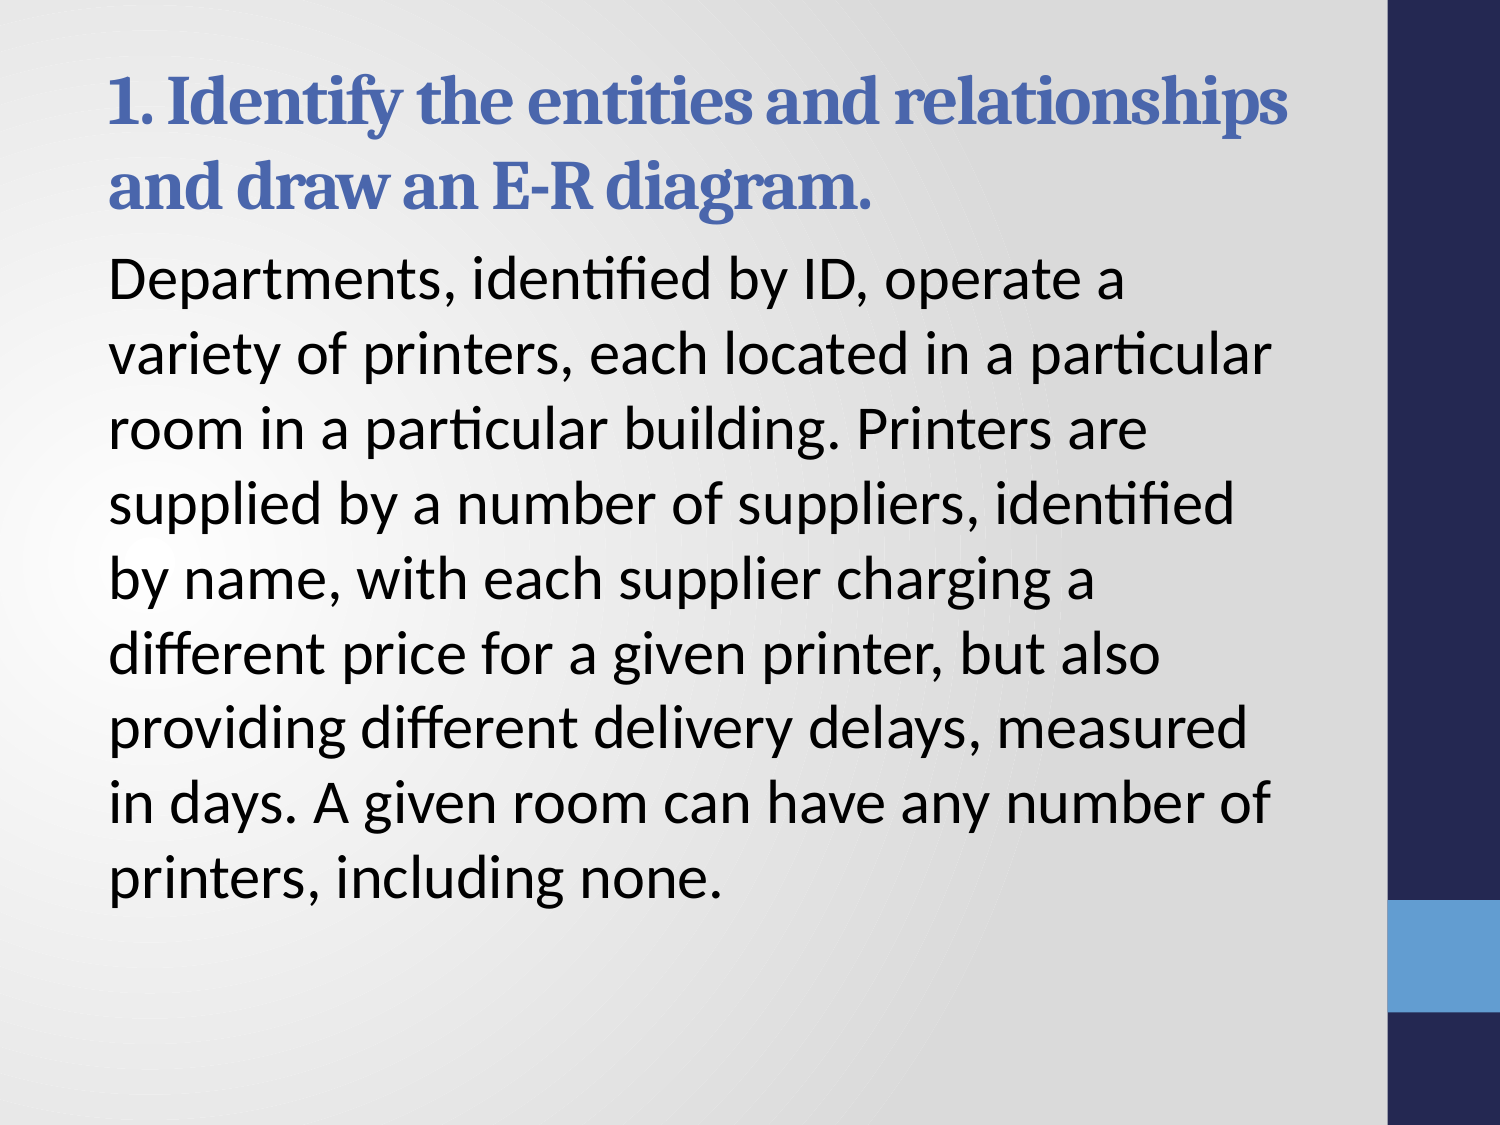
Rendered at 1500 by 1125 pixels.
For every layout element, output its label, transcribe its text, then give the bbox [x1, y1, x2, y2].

list Departments, identified by ID, operate a variety of printers, each located in a particular room in a particular building. Printers are supplied by a number of suppliers, identified by name, with each supplier charging a different price for a given printer, but also providing different delivery delays, measured in days. A given room can have any number of printers, including none. [75, 229, 1325, 1068]
title 1. Identify the entities and relationships and draw an E-R diagram. [75, 45, 1389, 233]
